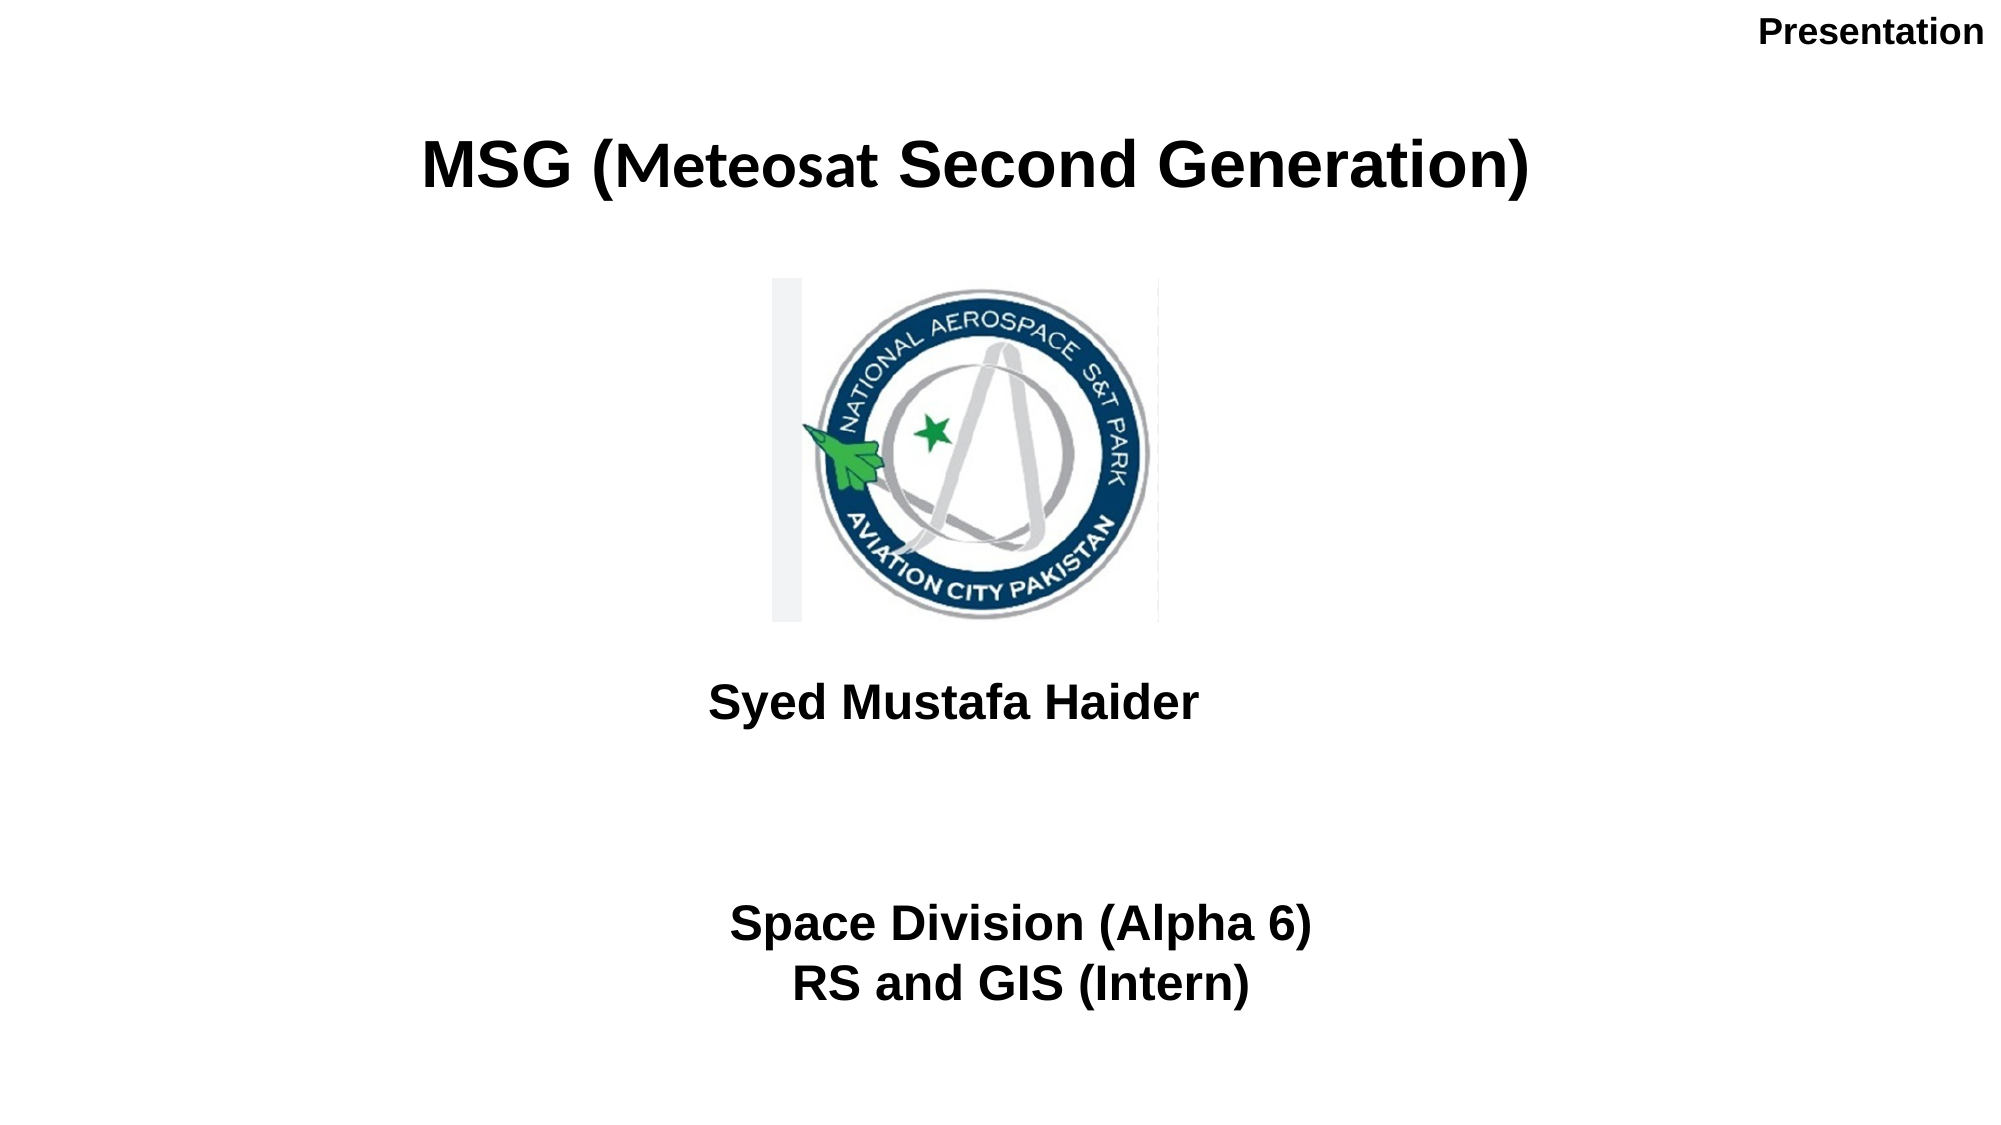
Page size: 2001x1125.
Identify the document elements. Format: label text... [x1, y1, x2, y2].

text_box MSG (Meteosat Second Generation) [406, 113, 1637, 208]
text_box Space Division (Alpha 6) RS and GIS (Intern) [146, 882, 1897, 1018]
picture [772, 278, 1159, 624]
text_box Presentation [1608, 0, 2000, 60]
text_box Syed Mustafa Haider [693, 662, 1238, 738]
